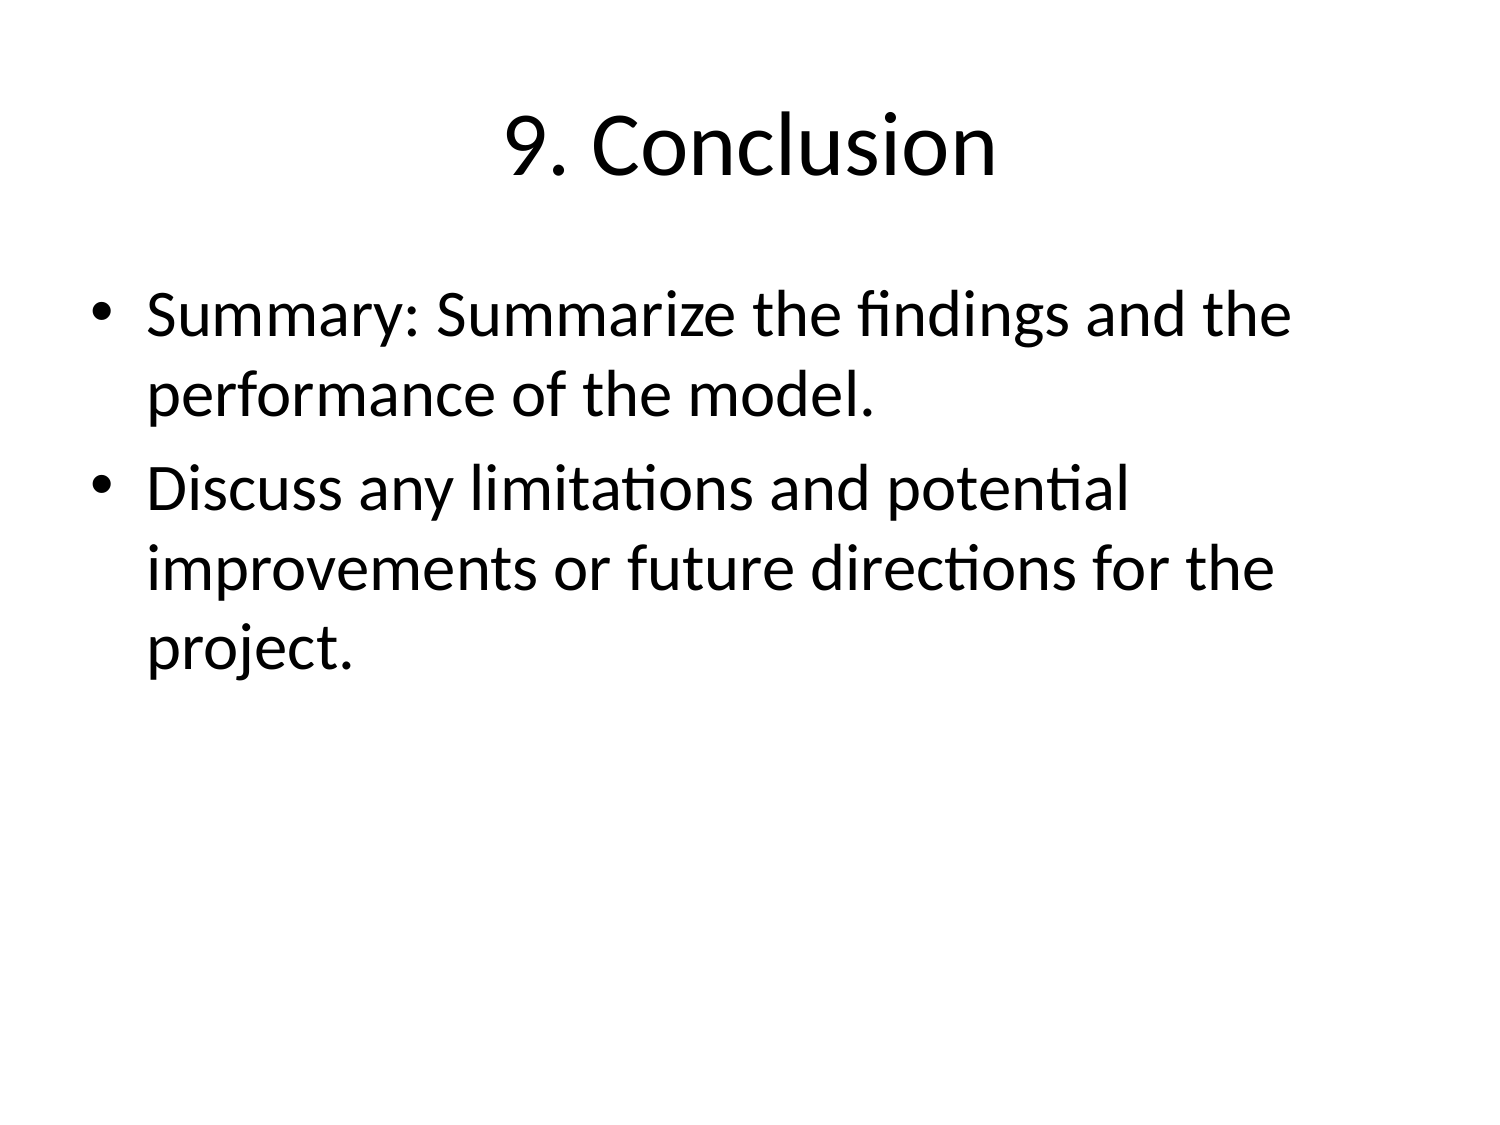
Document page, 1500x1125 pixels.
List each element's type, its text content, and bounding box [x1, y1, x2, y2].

title 9. Conclusion [75, 45, 1425, 233]
list Summary: Summarize the findings and the performance of the model. Discuss any limitations and potential improvements or future directions for the project. [75, 262, 1425, 1005]
